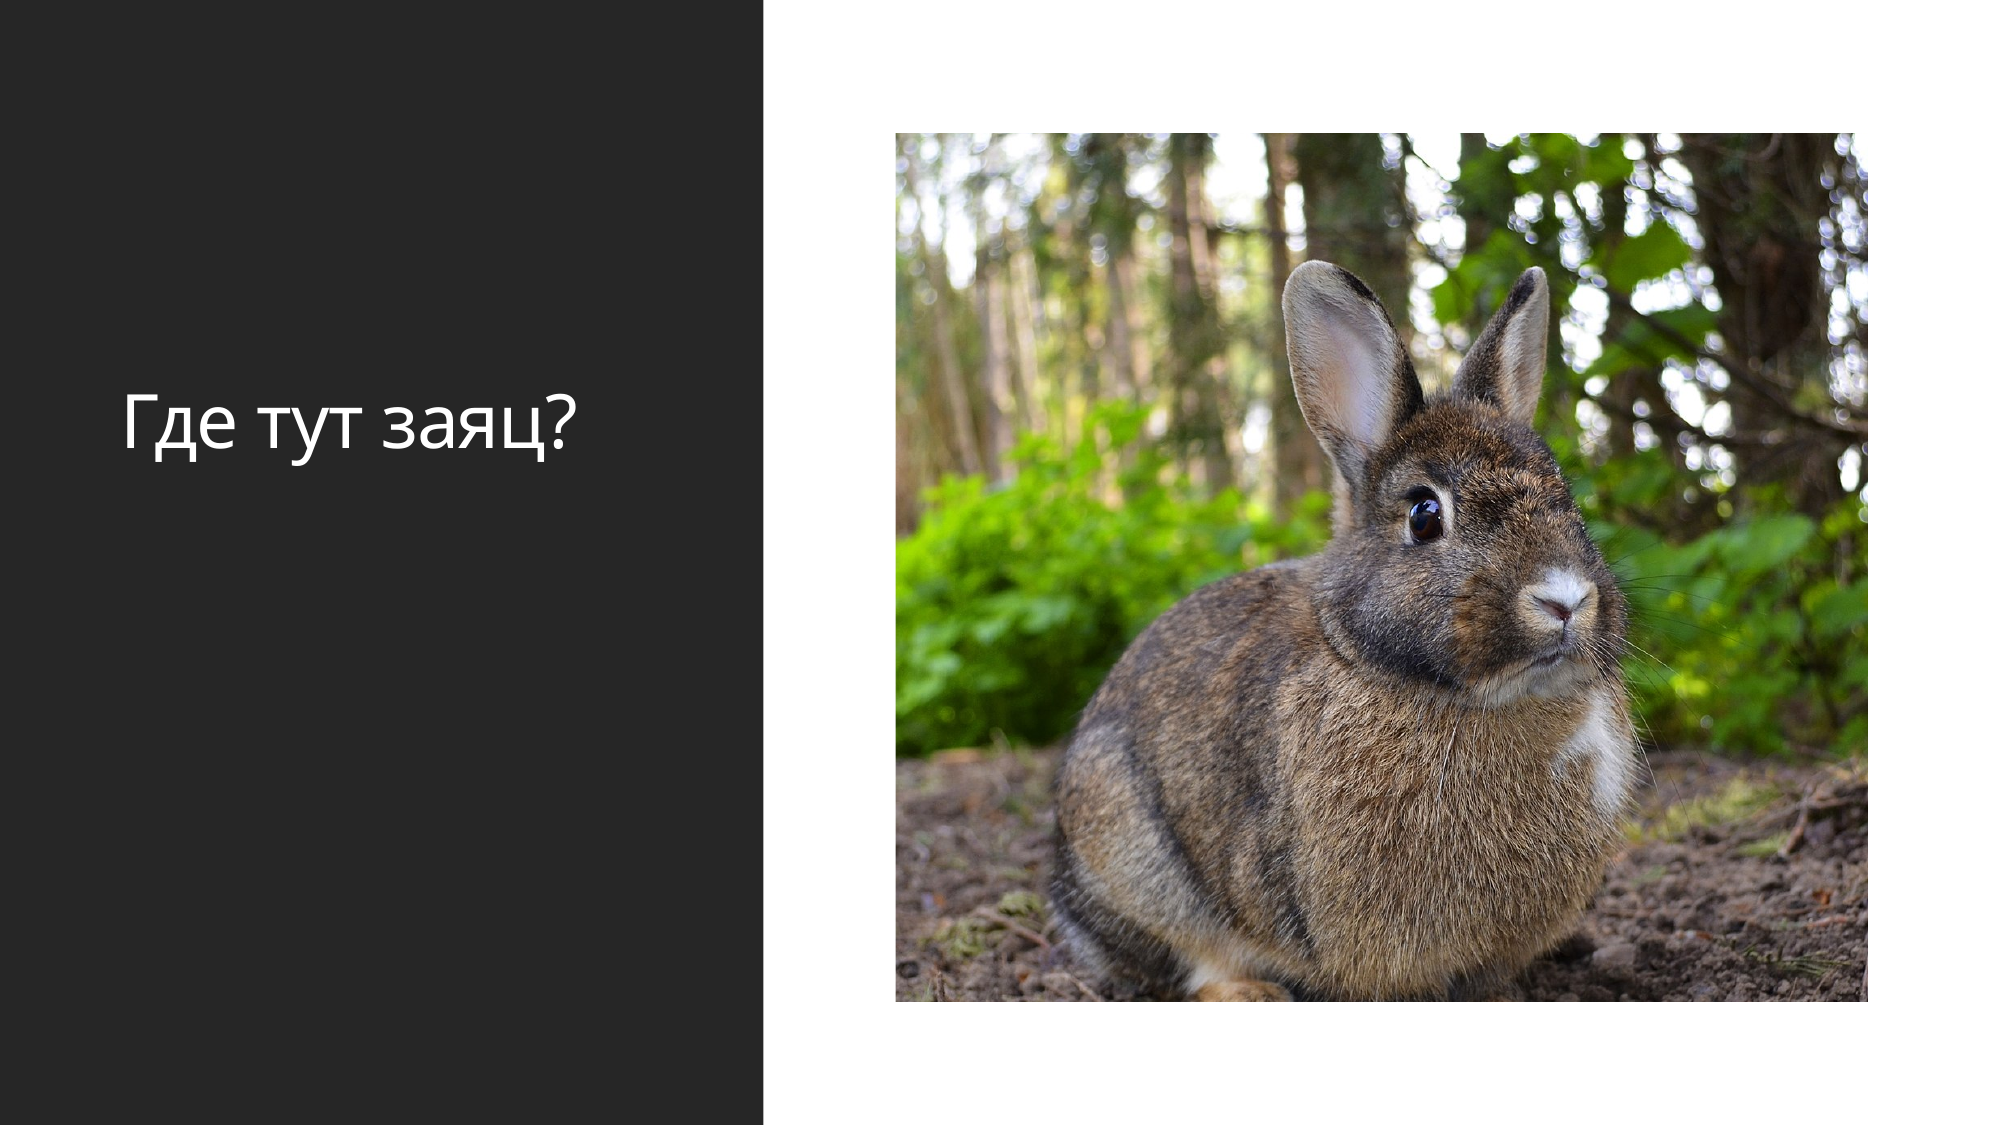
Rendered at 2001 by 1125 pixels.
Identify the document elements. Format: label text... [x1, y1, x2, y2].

title Где тут заяц? [105, 128, 683, 473]
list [894, 132, 1869, 1003]
